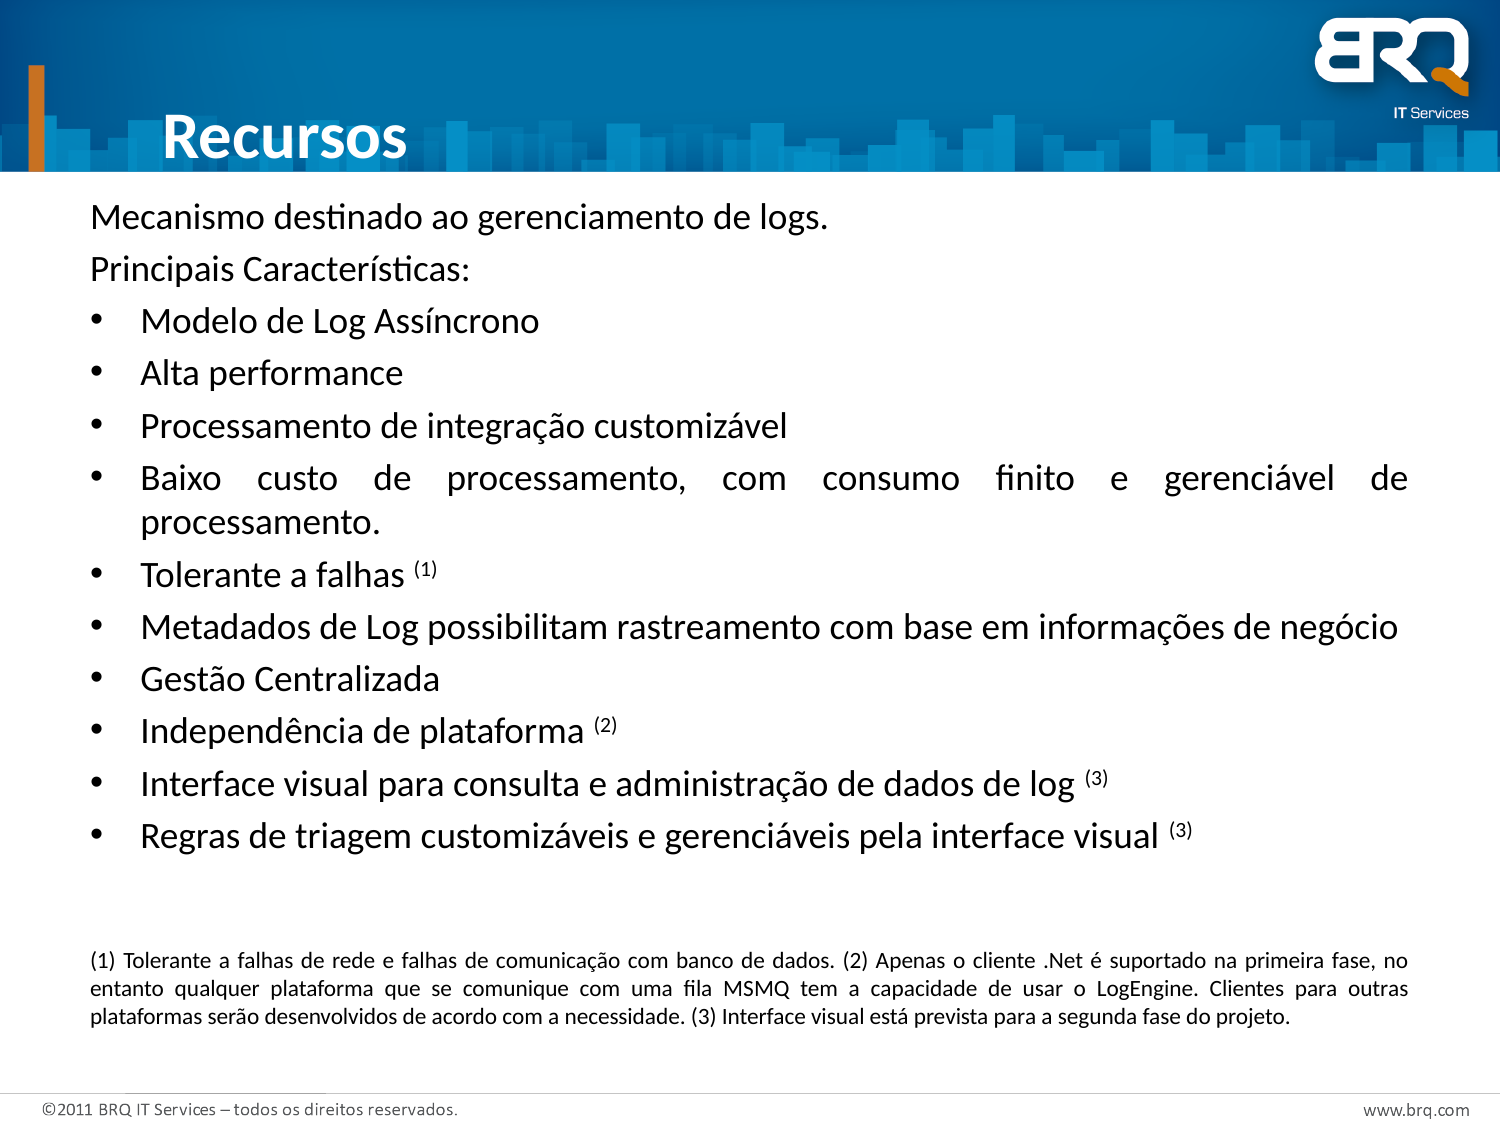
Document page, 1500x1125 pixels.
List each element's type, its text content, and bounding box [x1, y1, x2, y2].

picture [1270, 0, 1500, 156]
list Mecanismo destinado ao gerenciamento de logs. Principais Características: Modelo de Log Assíncrono Alta performance Processamento de integração customizável Baixo custo de processamento, com consumo finito e gerenciável de processamento. Tolerante a falhas (1) Metadados de Log possibilitam rastreamento com base em informações de negócio Gestão Centralizada Independência de plataforma (2) Interface visual para consulta e administração de dados de log (3) Regras de triagem customizáveis e gerenciáveis pela interface visual (3) (1) Tolerante a falhas de rede e falhas de comunicação com banco de dados. (2) Apenas o cliente .Net é suportado na primeira fase, no entanto qualquer plataforma que se comunique com uma fila MSMQ tem a capacidade de usar o LogEngine. Clientes para outras plataformas serão desenvolvidos de acordo com a necessidade. (3) Interface visual está prevista para a segunda fase do projeto. [75, 184, 1425, 1071]
picture [0, 1082, 475, 1121]
picture [1353, 1092, 1500, 1121]
title Recursos [147, 90, 1459, 173]
picture [0, 0, 1500, 188]
